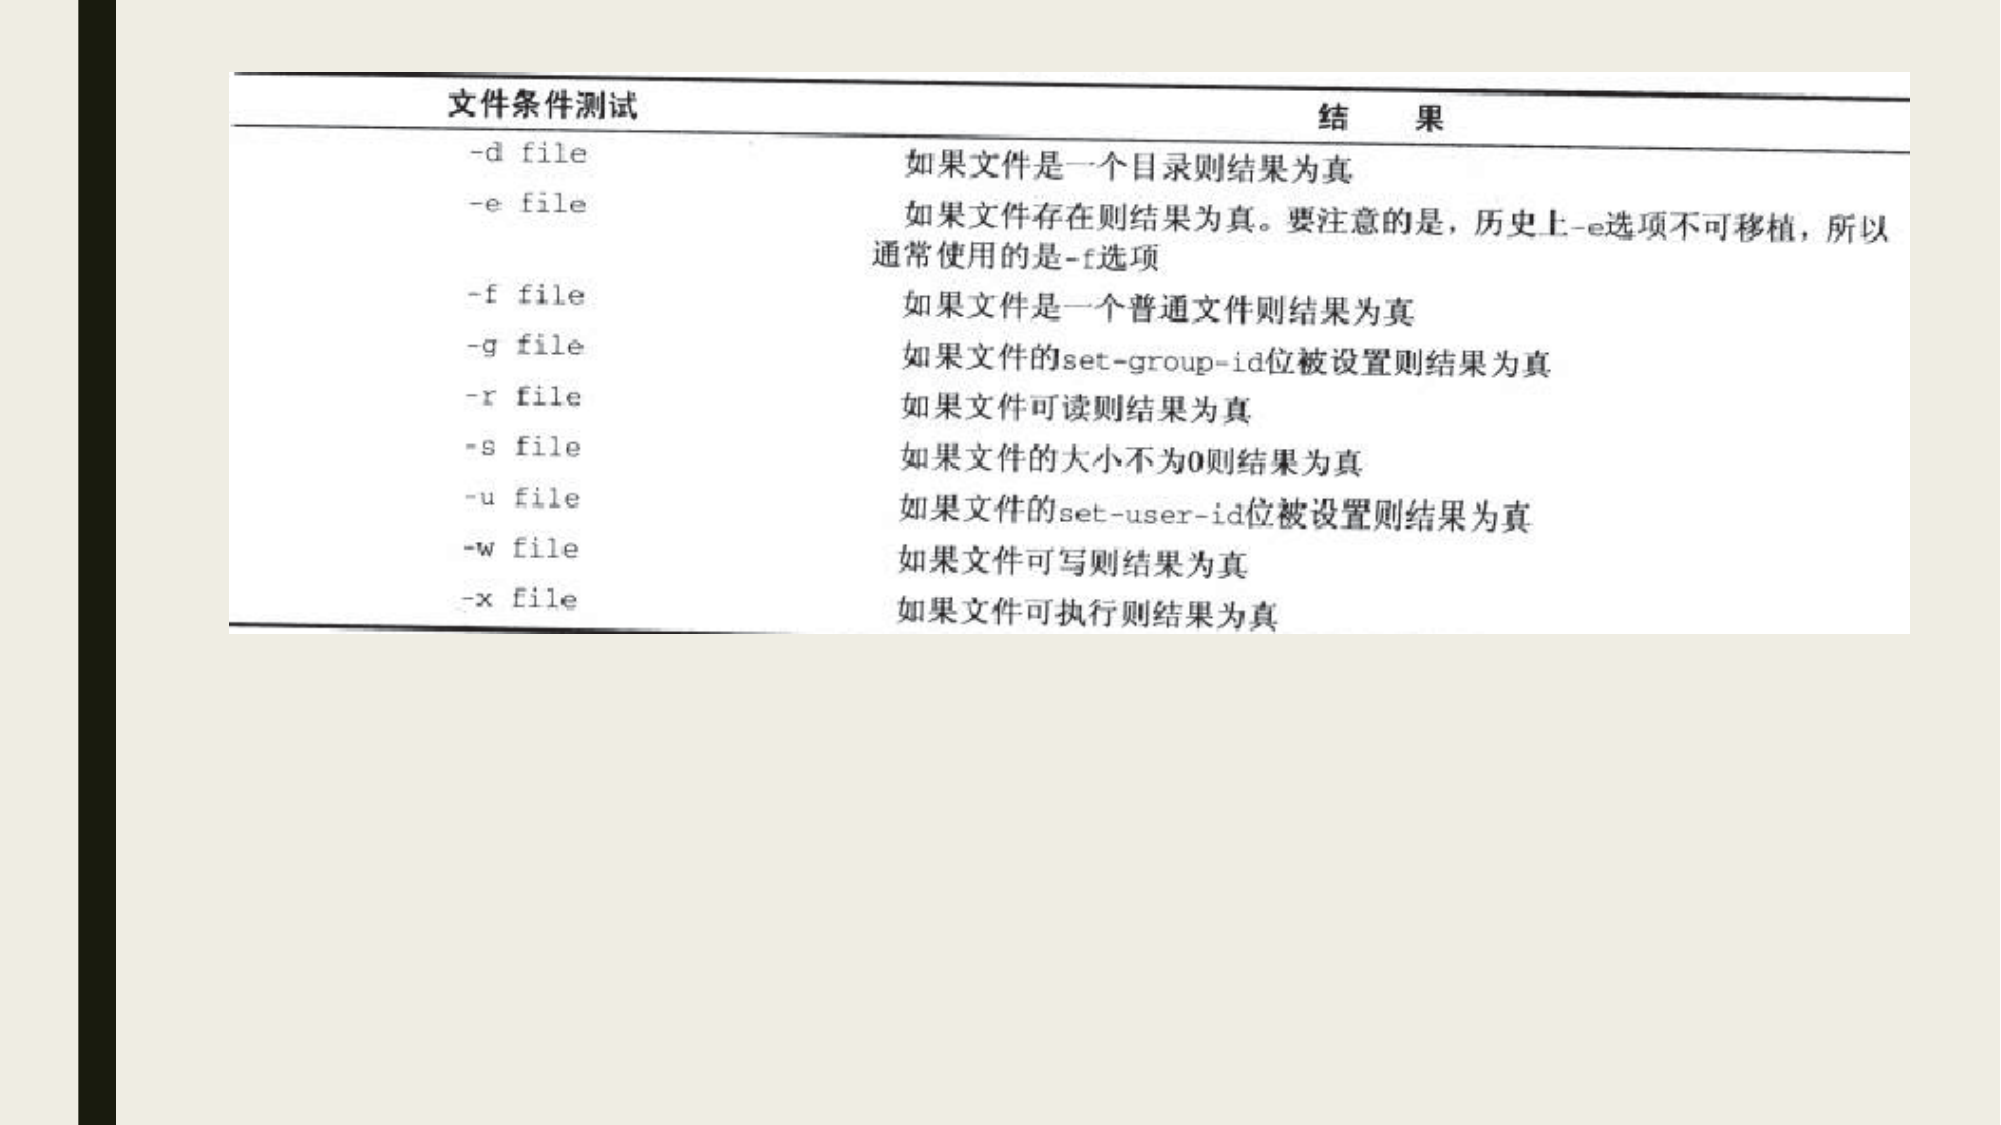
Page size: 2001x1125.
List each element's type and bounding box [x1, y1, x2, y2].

picture [228, 72, 1910, 635]
